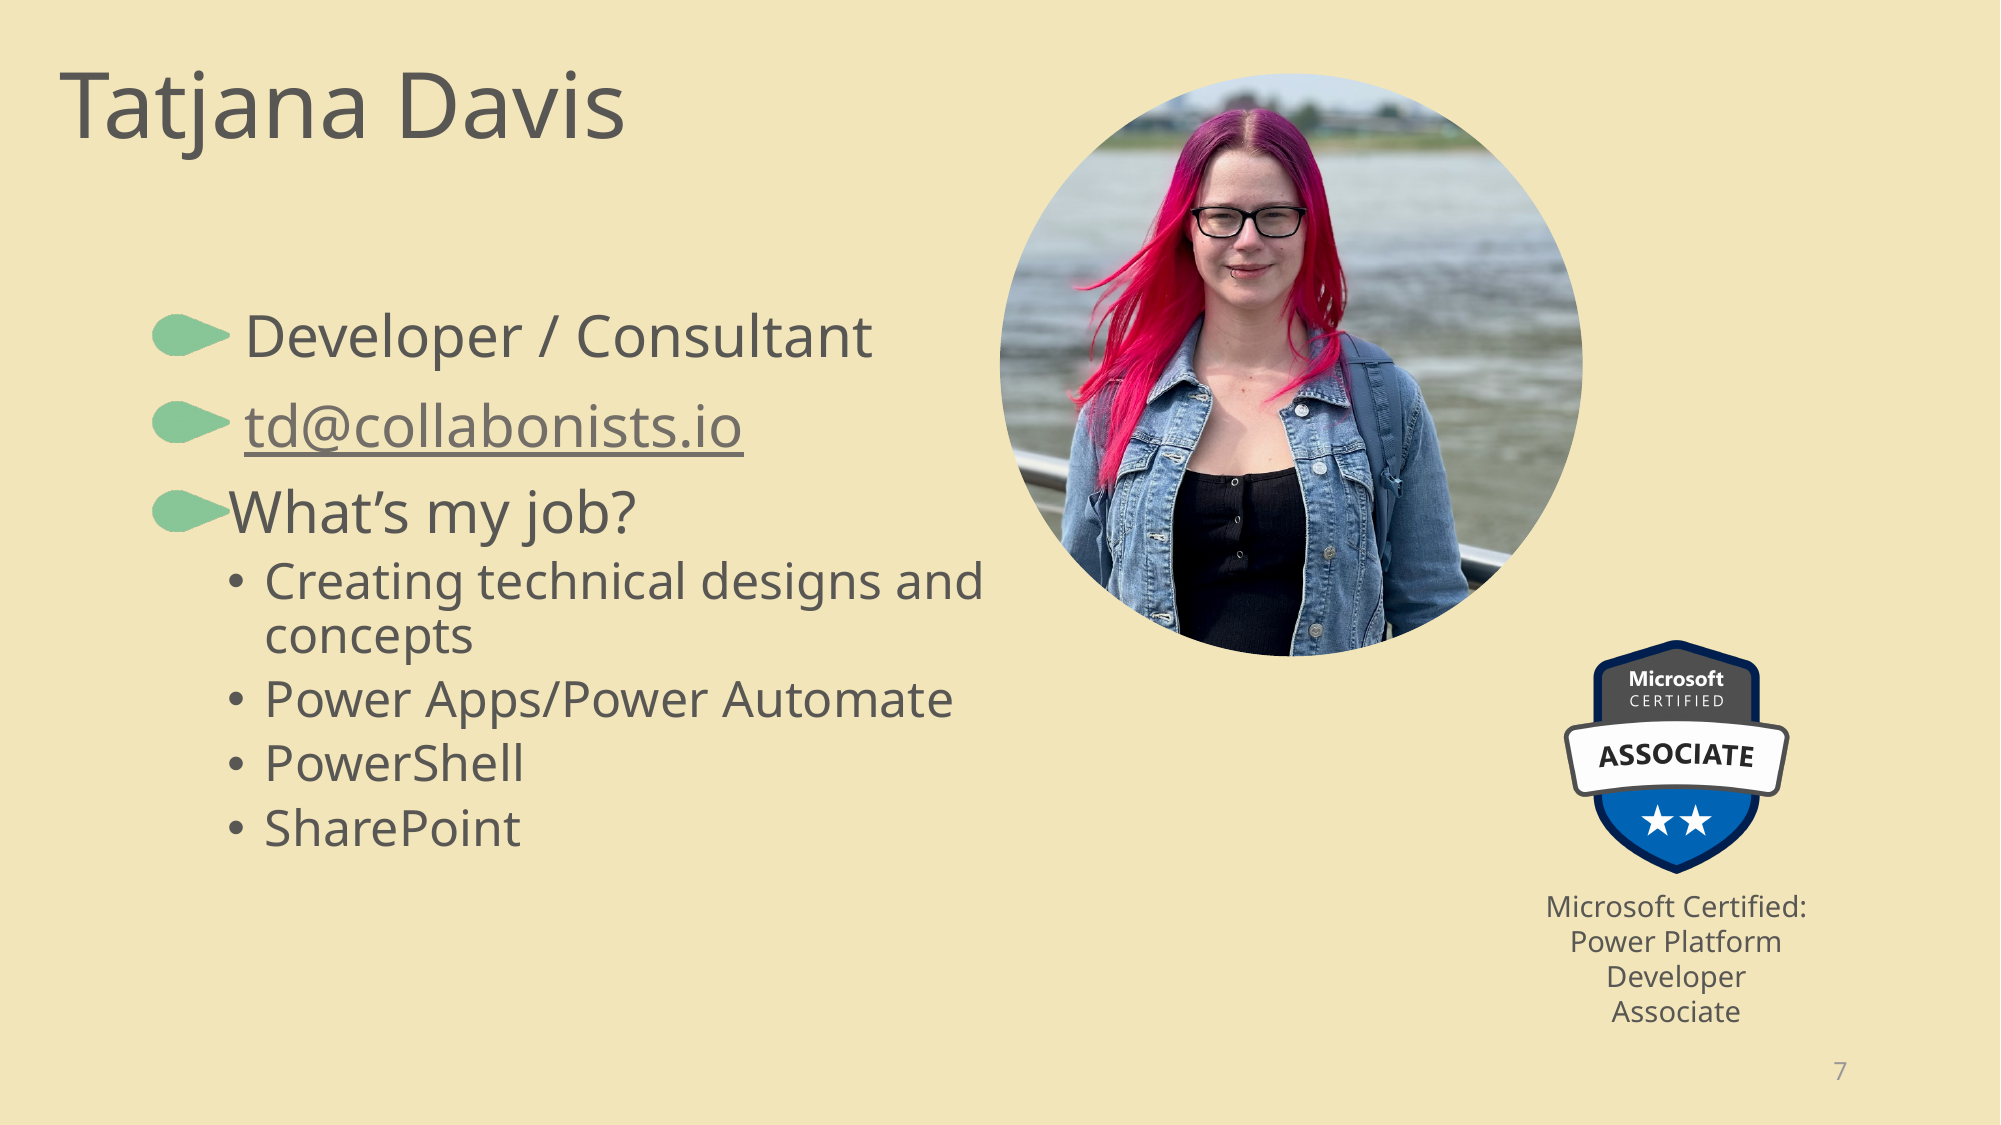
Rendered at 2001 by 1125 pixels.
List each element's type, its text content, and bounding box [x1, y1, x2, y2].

picture [152, 490, 230, 532]
slide_number 7 [1412, 1042, 1863, 1103]
picture [999, 73, 1801, 882]
picture [152, 314, 230, 356]
title Tatjana Davis [44, 0, 1770, 218]
list Developer / Consultant td@collabonists.io What’s my job? Creating technical designs and concepts Power Apps/Power Automate PowerShell SharePoint [137, 299, 1103, 1014]
picture [152, 401, 230, 443]
text_box Microsoft Certified: Power Platform Developer Associate [1524, 881, 1829, 1036]
